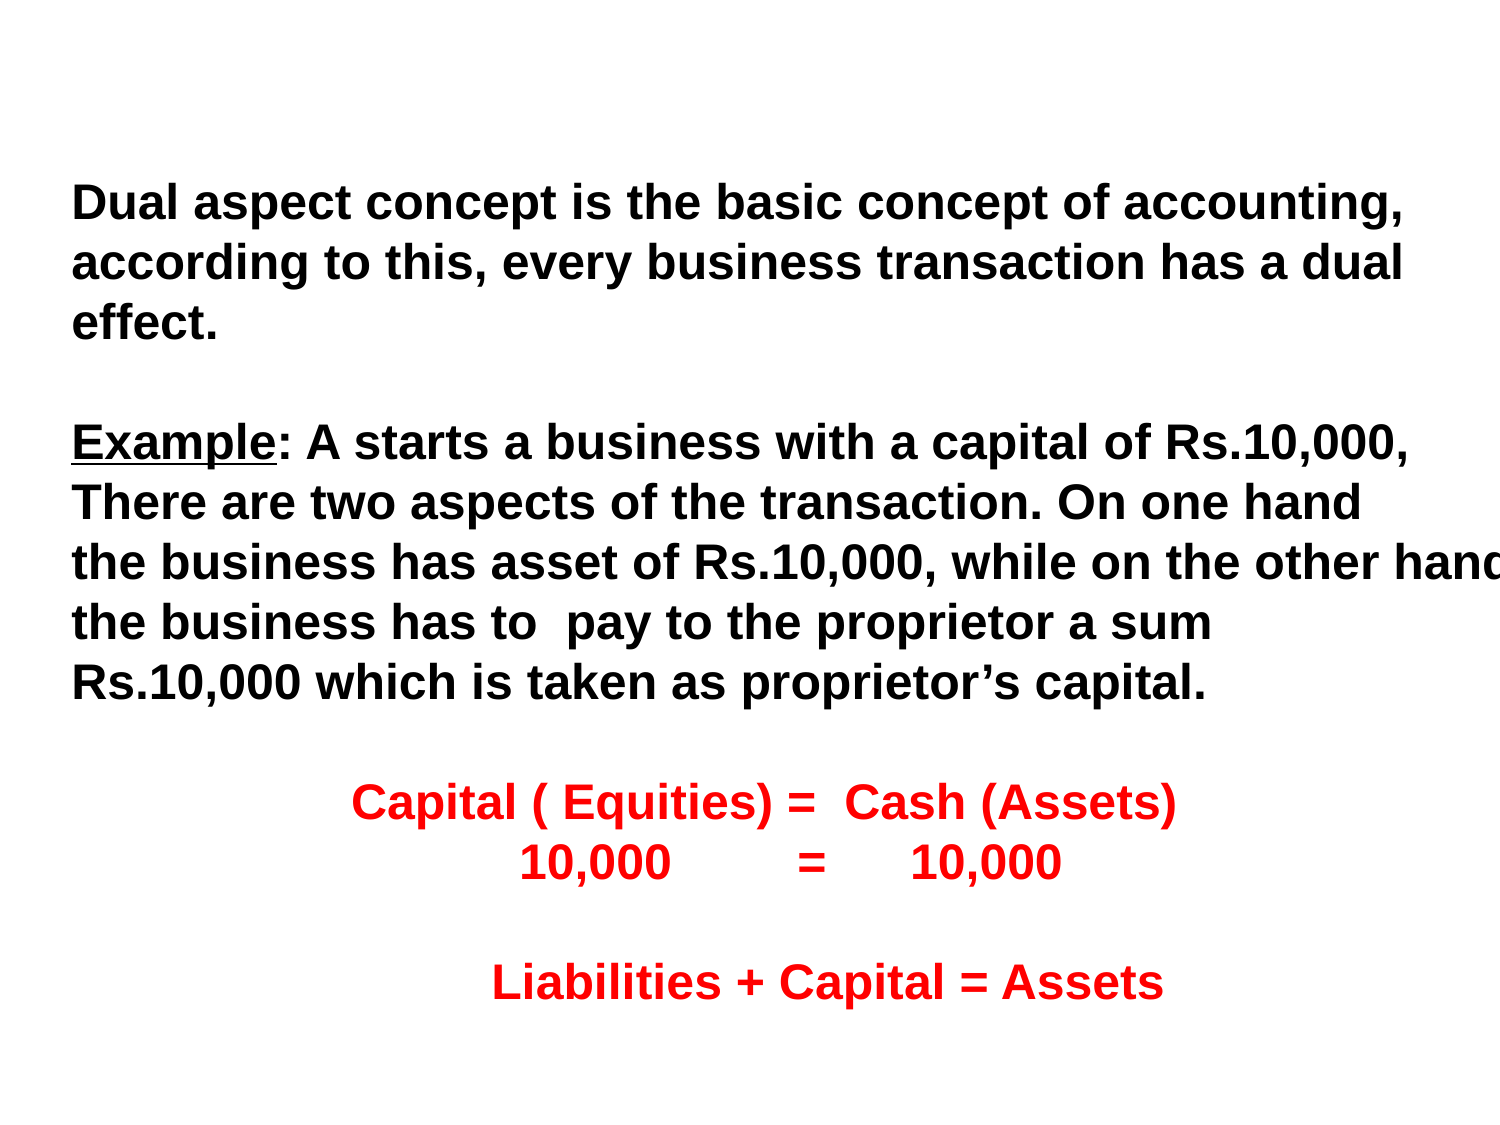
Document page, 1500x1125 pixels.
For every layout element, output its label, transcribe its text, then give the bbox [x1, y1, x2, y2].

text_box Dual aspect concept is the basic concept of accounting, according to this, every business transaction has a dual effect. Example: A starts a business with a capital of Rs.10,000, There are two aspects of the transaction. On one hand the business has asset of Rs.10,000, while on the other hand the business has to pay to the proprietor a sum Rs.10,000 which is taken as proprietor’s capital. Capital ( Equities) = Cash (Assets) 10,000 = 10,000 Liabilities + Capital = Assets [56, 162, 1500, 1018]
